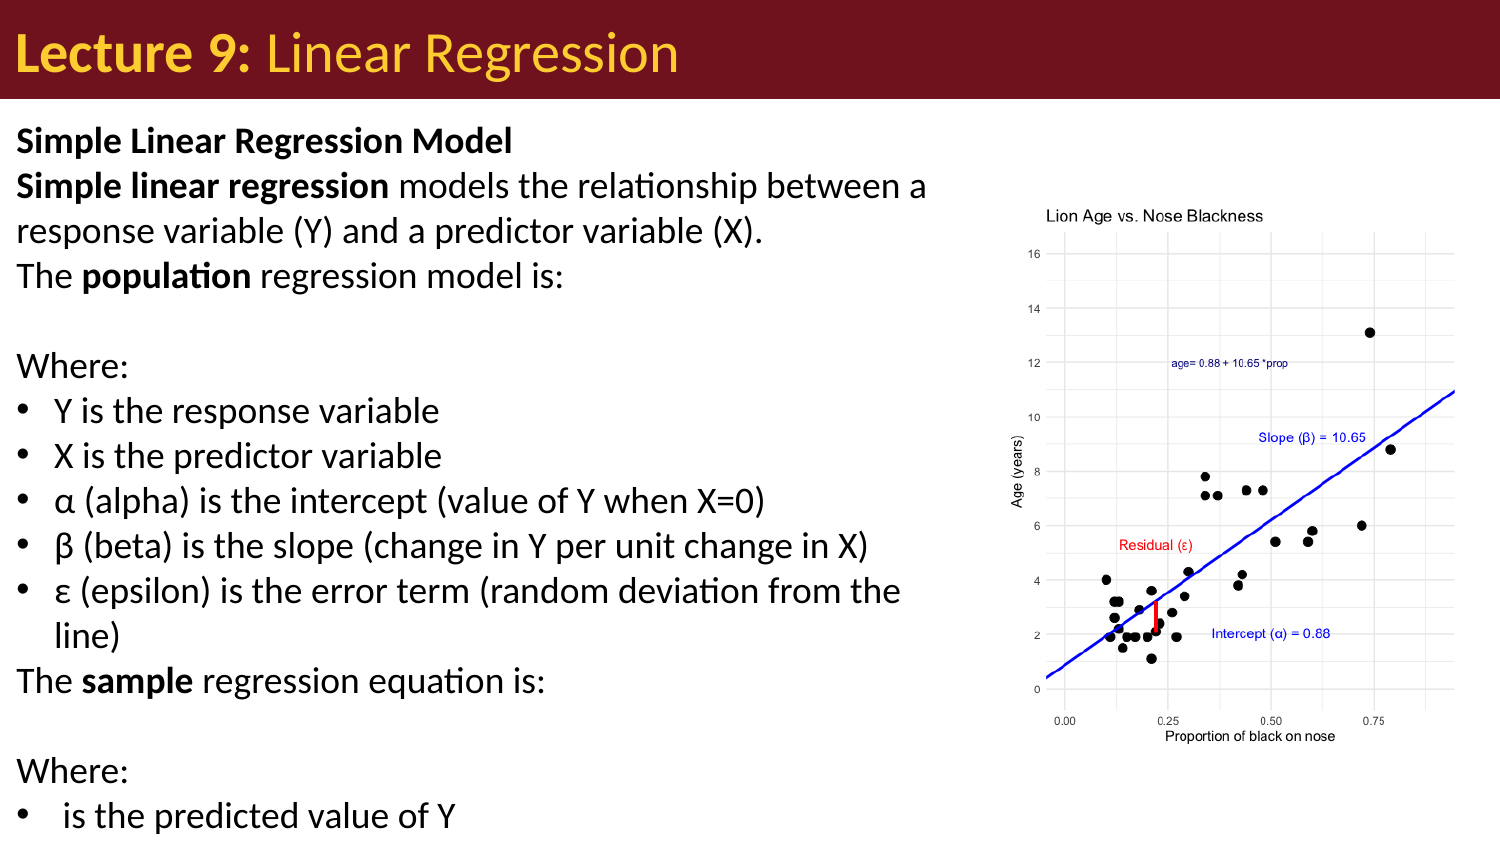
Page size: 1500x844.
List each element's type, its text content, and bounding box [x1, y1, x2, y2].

title Lecture 9: Linear Regression [0, 0, 1500, 99]
picture [1003, 201, 1461, 751]
